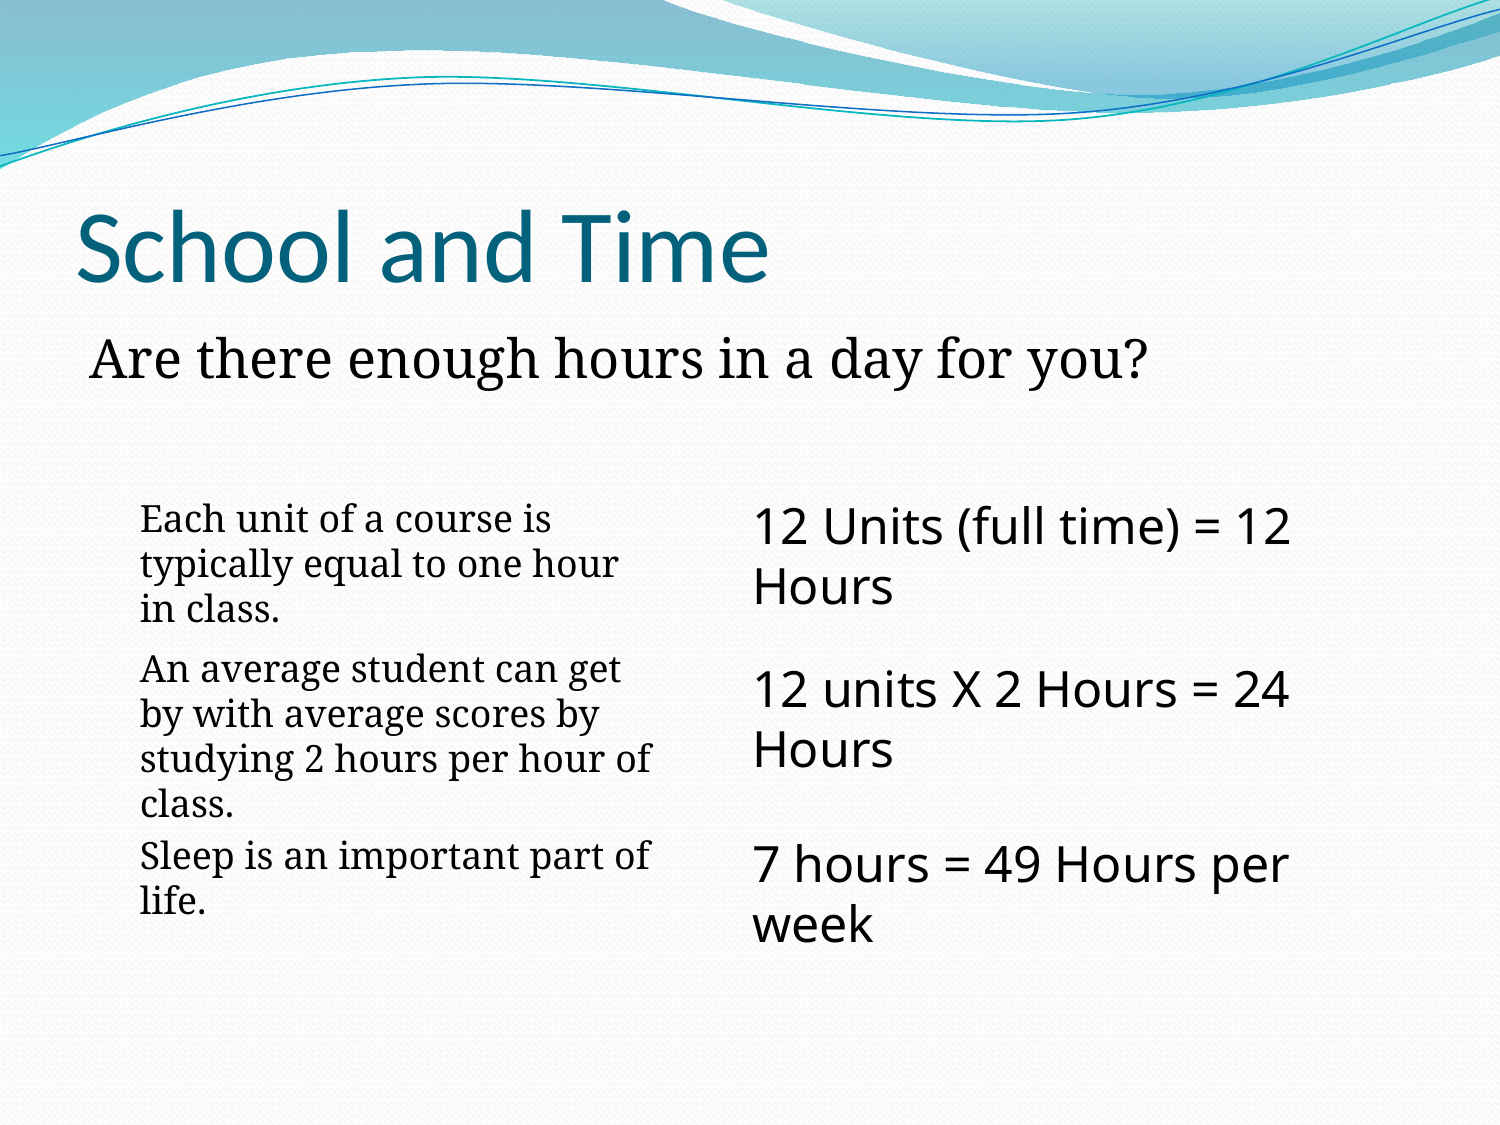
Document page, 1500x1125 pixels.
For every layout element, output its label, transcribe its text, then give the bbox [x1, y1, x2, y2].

text_box An average student can get by with average scores by studying 2 hours per hour of class. [125, 637, 675, 824]
text_box 12 Units (full time) = 12 Hours [737, 487, 1413, 623]
text_box Sleep is an important part of life. [125, 824, 675, 930]
text_box 12 units X 2 Hours = 24 Hours [737, 649, 1425, 785]
list Are there enough hours in a day for you? [75, 317, 1425, 425]
title School and Time [75, 115, 1425, 303]
text_box 7 hours = 49 Hours per week [737, 824, 1413, 960]
text_box Each unit of a course is typically equal to one hour in class. [125, 487, 675, 637]
